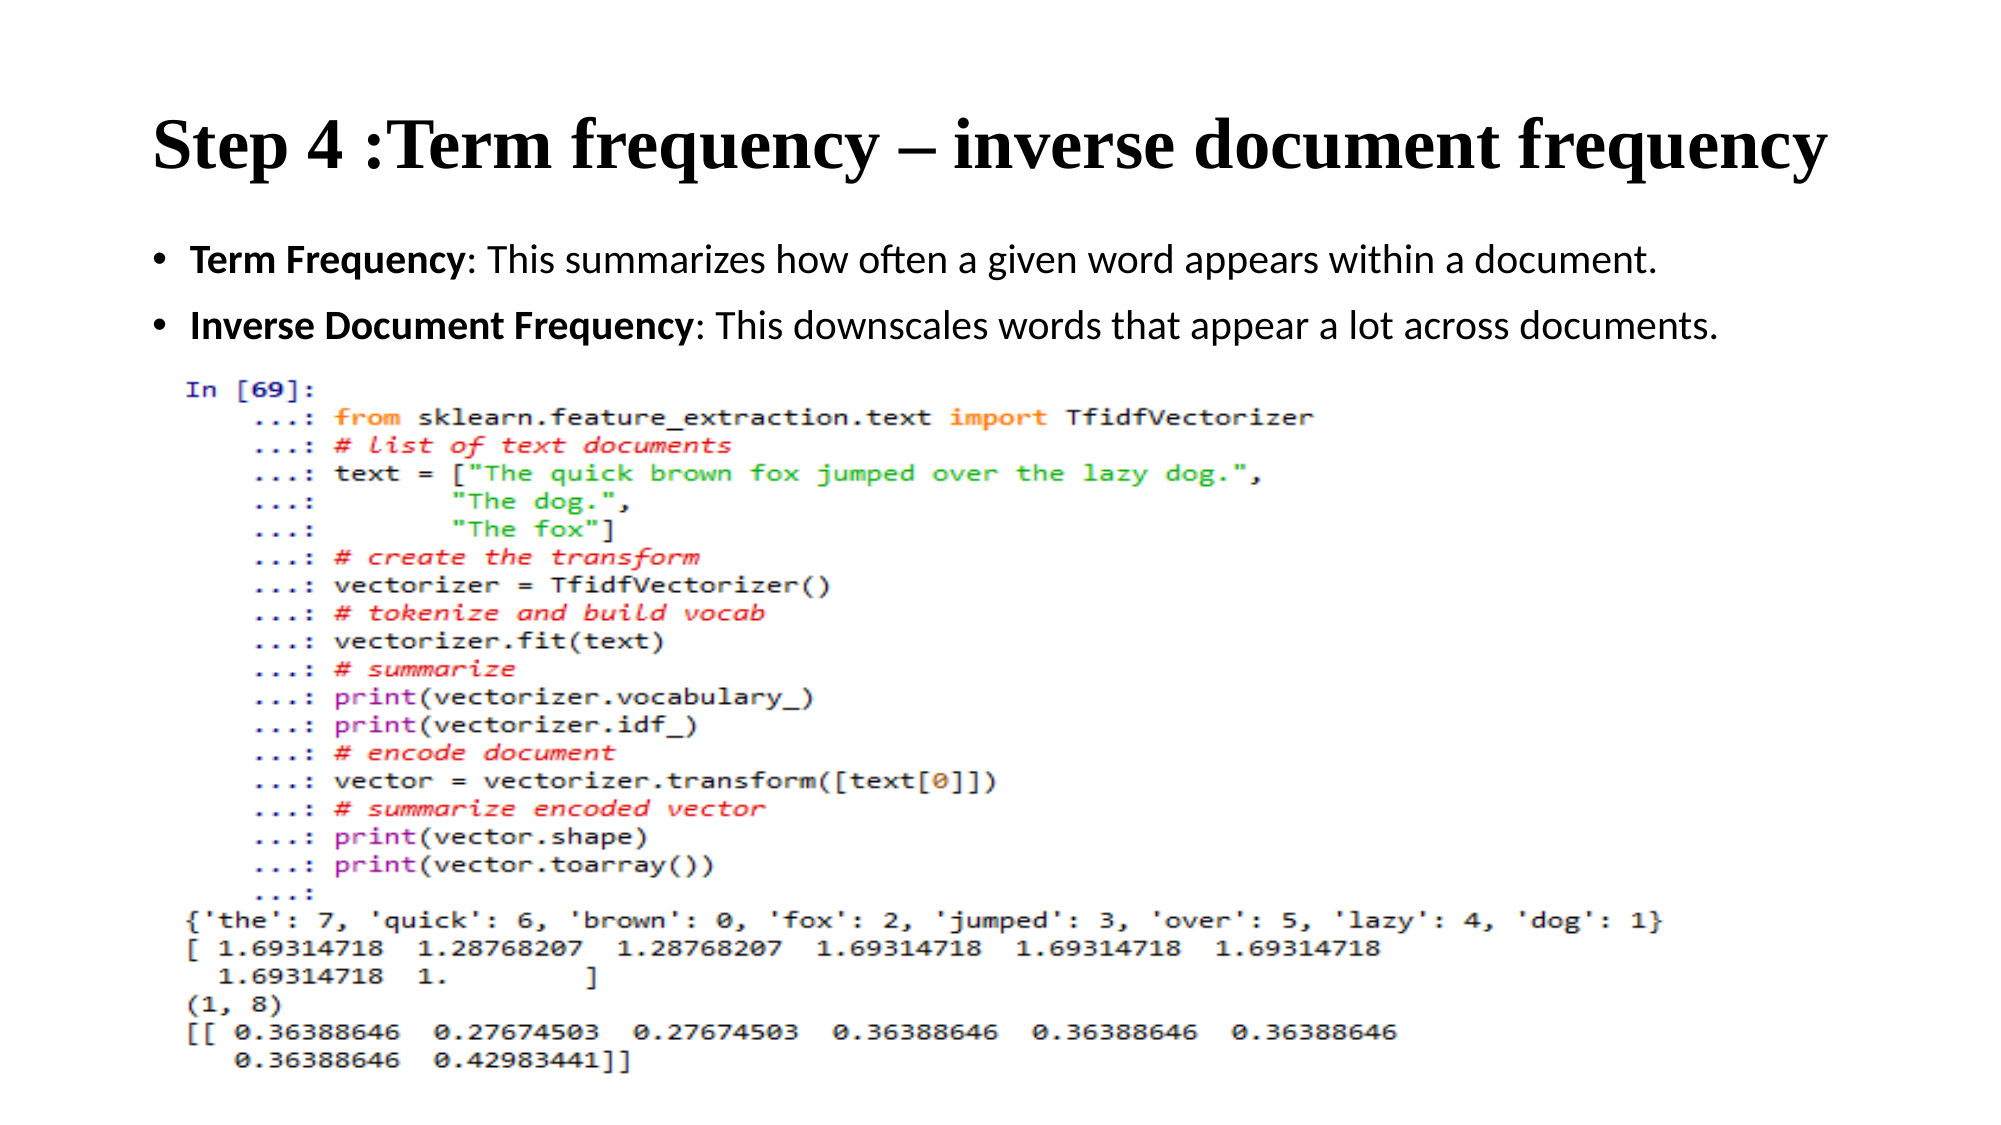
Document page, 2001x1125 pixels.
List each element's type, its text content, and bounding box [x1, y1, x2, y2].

list Term Frequency: This summarizes how often a given word appears within a document. Inverse Document Frequency: This downscales words that appear a lot across documents. [137, 230, 1863, 1014]
title Step 4 :Term frequency – inverse document frequency [137, 59, 1863, 230]
picture [178, 362, 1790, 1094]
